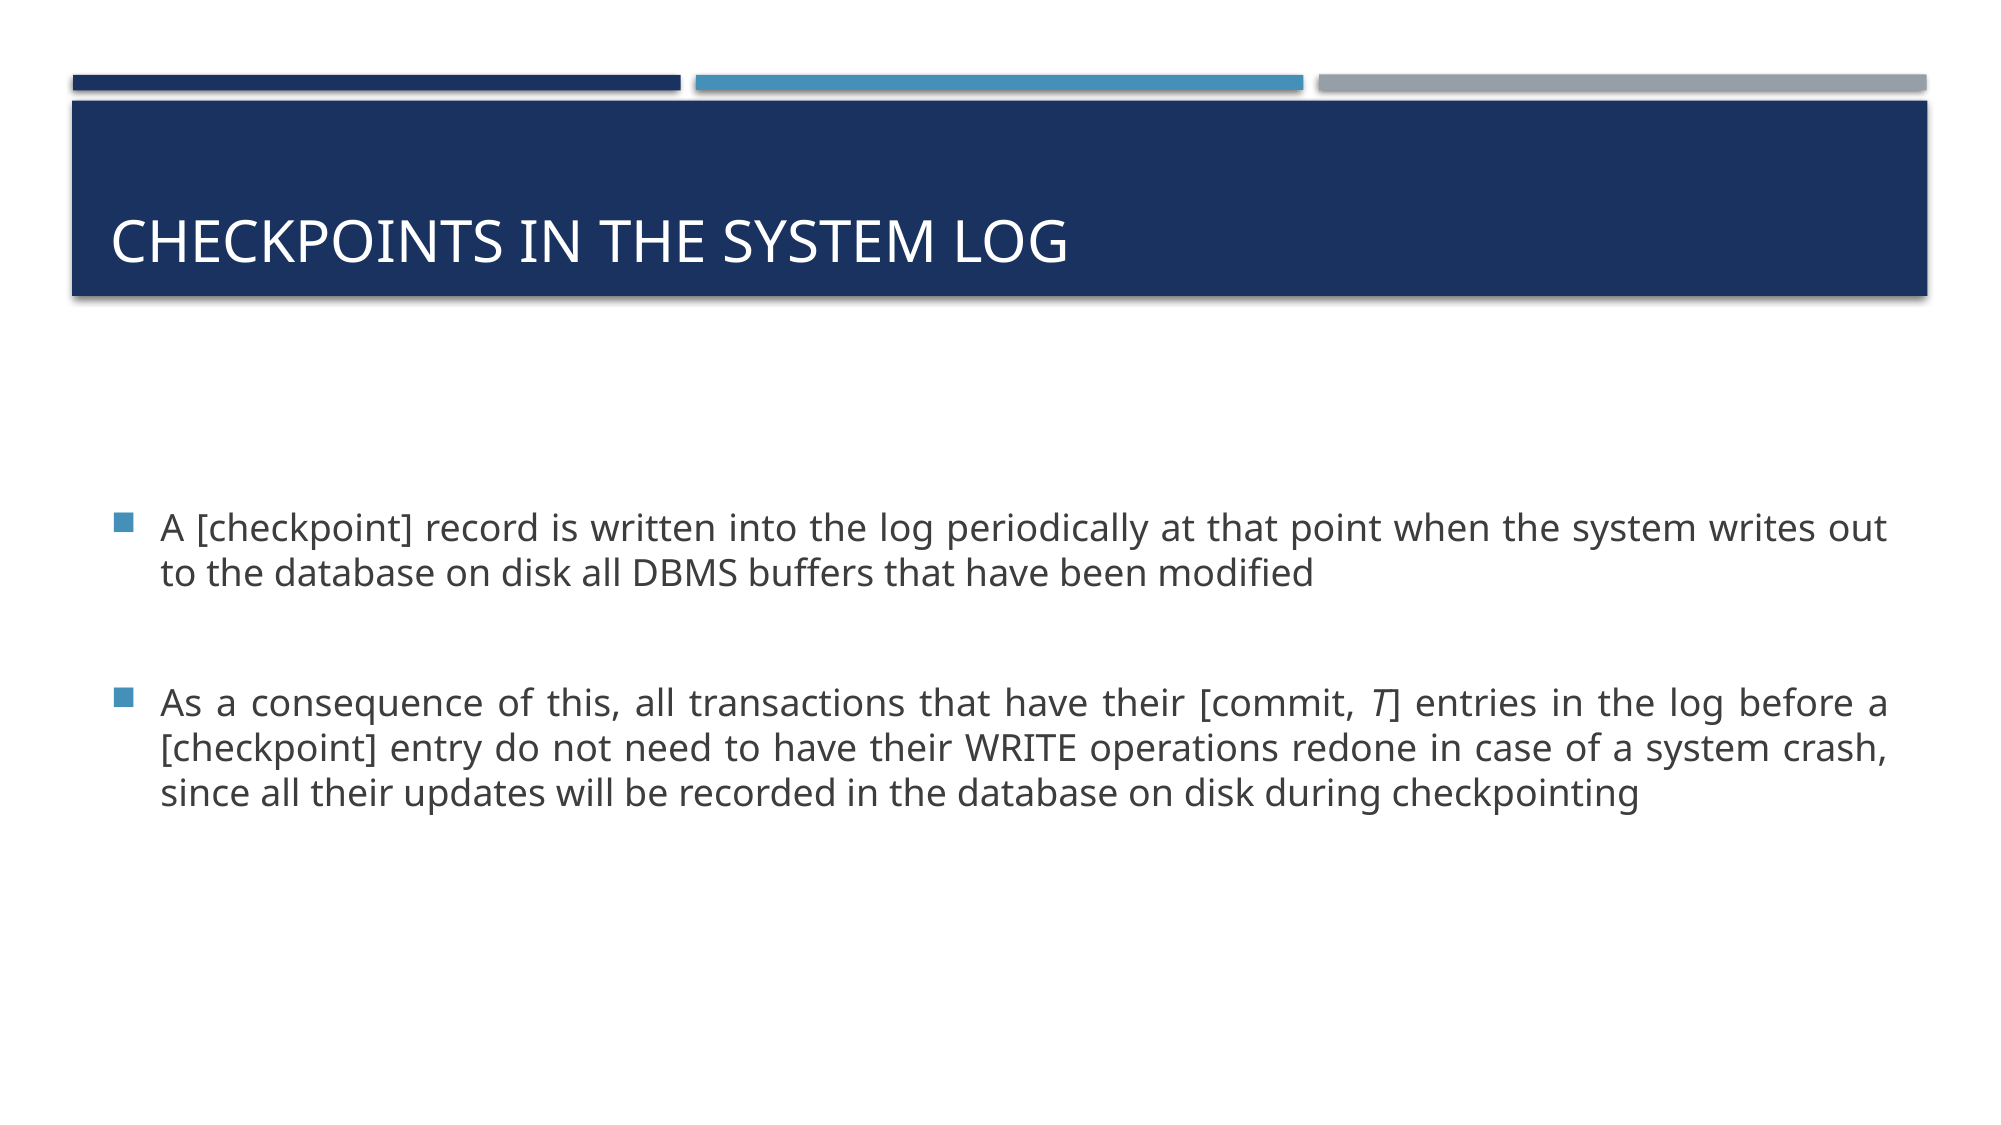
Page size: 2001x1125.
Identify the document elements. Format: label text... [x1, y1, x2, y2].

title Checkpoints in the system log [95, 115, 1905, 282]
list A [checkpoint] record is written into the log periodically at that point when the system writes out to the database on disk all DBMS buffers that have been modified As a consequence of this, all transactions that have their [commit, T] entries in the log before a [checkpoint] entry do not need to have their WRITE operations redone in case of a system crash, since all their updates will be recorded in the database on disk during checkpointing [95, 357, 1905, 962]
